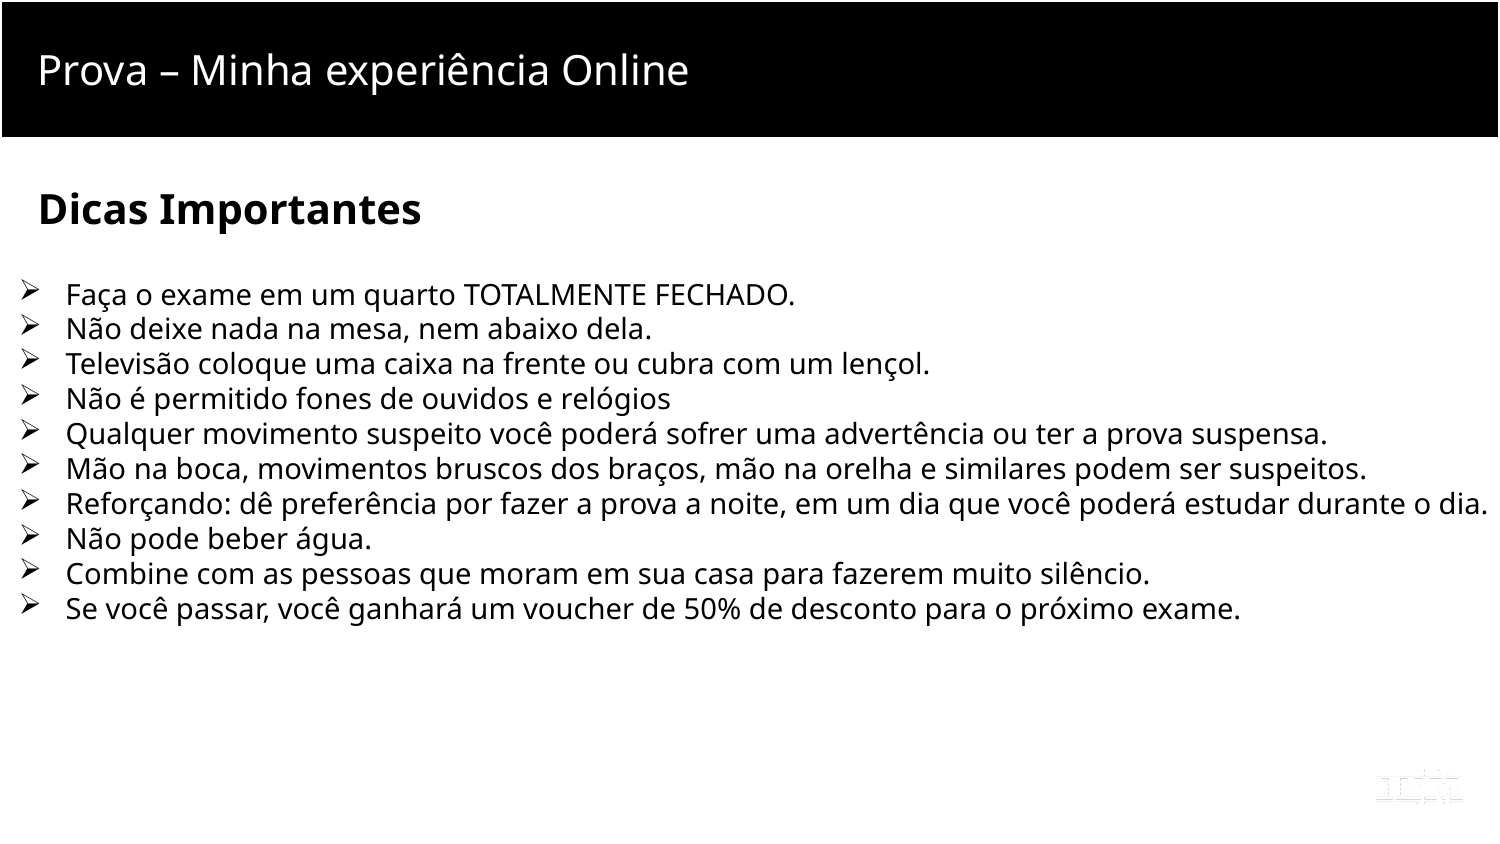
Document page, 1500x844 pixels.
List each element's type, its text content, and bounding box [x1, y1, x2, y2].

picture [1376, 769, 1463, 804]
text_box [0, 0, 1500, 140]
footer Prova – Minha experiência Online [37, 55, 713, 83]
text_box Faça o exame em um quarto TOTALMENTE FECHADO. Não deixe nada na mesa, nem abaixo dela. Televisão coloque uma caixa na frente ou cubra com um lençol. Não é permitido fones de ouvidos e relógios Qualquer movimento suspeito você poderá sofrer uma advertência ou ter a prova suspensa. Mão na boca, movimentos bruscos dos braços, mão na orelha e similares podem ser suspeitos. Reforçando: dê preferência por fazer a prova a noite, em um dia que você poderá estudar durante o dia. Não pode beber água. Combine com as pessoas que moram em sua casa para fazerem muito silêncio. Se você passar, você ganhará um voucher de 50% de desconto para o próximo exame. [4, 268, 1500, 668]
text_box Dicas Importantes [37, 171, 1385, 245]
